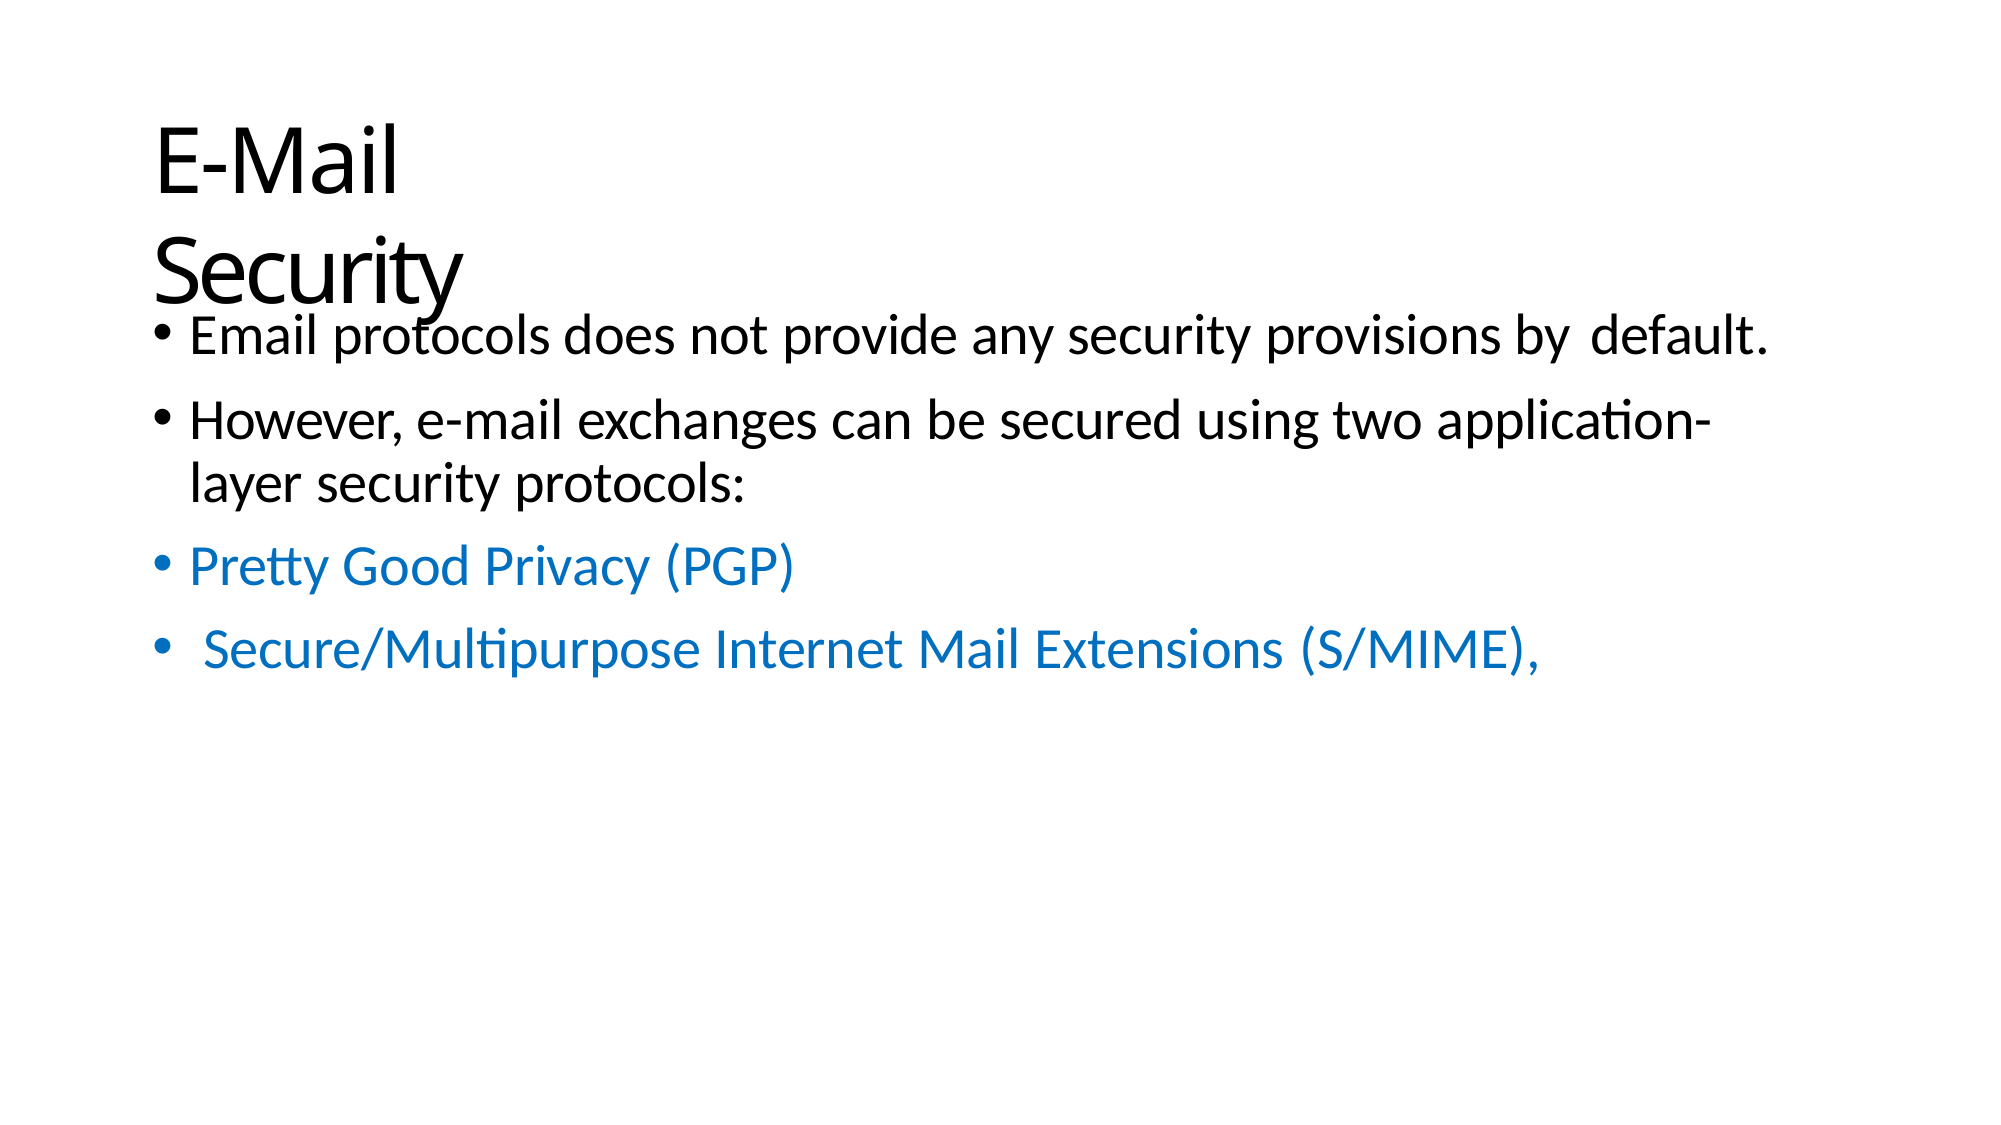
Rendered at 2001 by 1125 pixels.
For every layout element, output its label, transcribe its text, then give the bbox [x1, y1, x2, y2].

title E-Mail Security [150, 100, 707, 279]
text_box Email protocols does not provide any security provisions by default. However, e-mail exchanges can be secured using two application- layer security protocols: Pretty Good Privacy (PGP) Secure/Multipurpose Internet Mail Extensions (S/MIME), [150, 279, 1787, 681]
